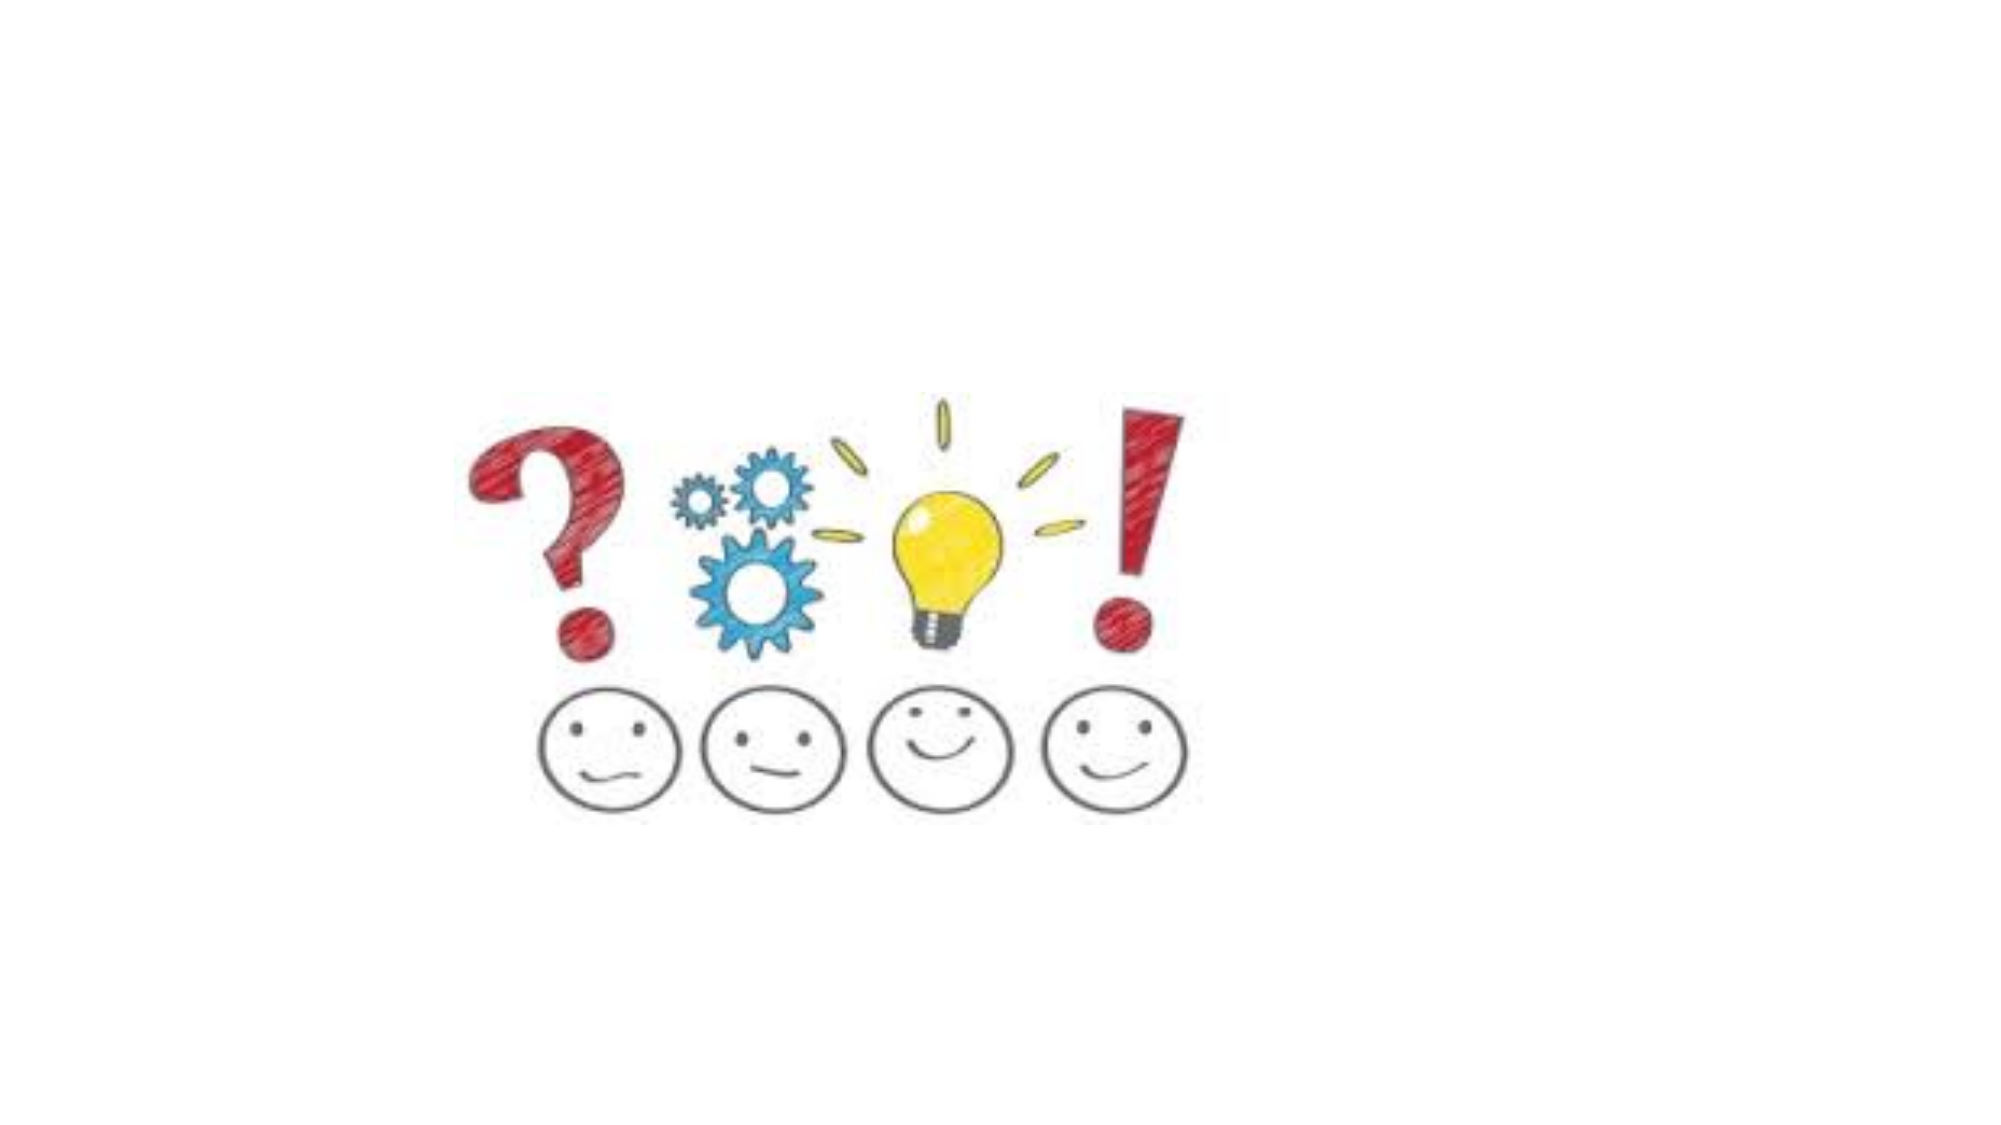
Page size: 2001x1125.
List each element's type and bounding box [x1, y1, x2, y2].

picture [454, 392, 1230, 825]
